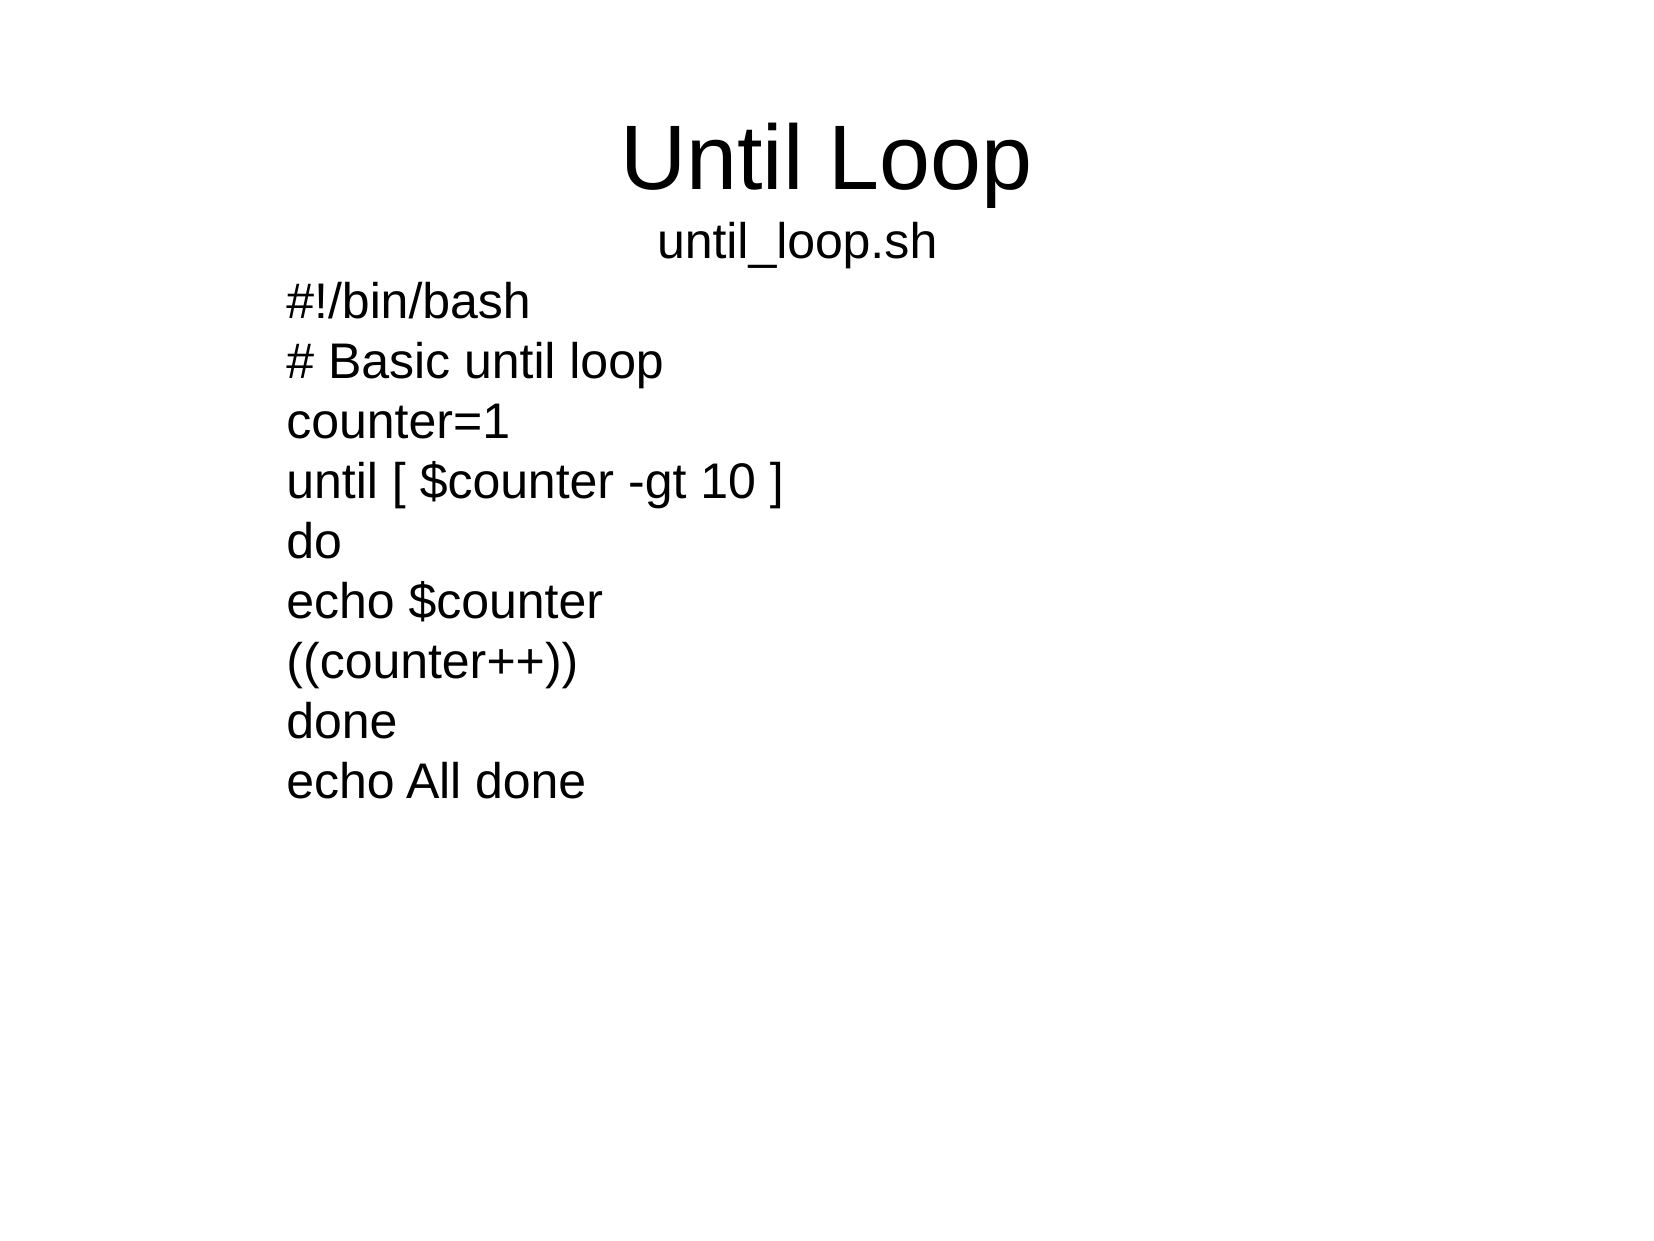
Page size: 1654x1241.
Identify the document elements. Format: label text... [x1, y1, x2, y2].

text_box Until Loop [82, 49, 1571, 257]
text_box until_loop.sh #!/bin/bash # Basic until loop counter=1 until [ $counter -gt 10 ] do echo $counter ((counter++)) done echo All done [271, 200, 1323, 1241]
